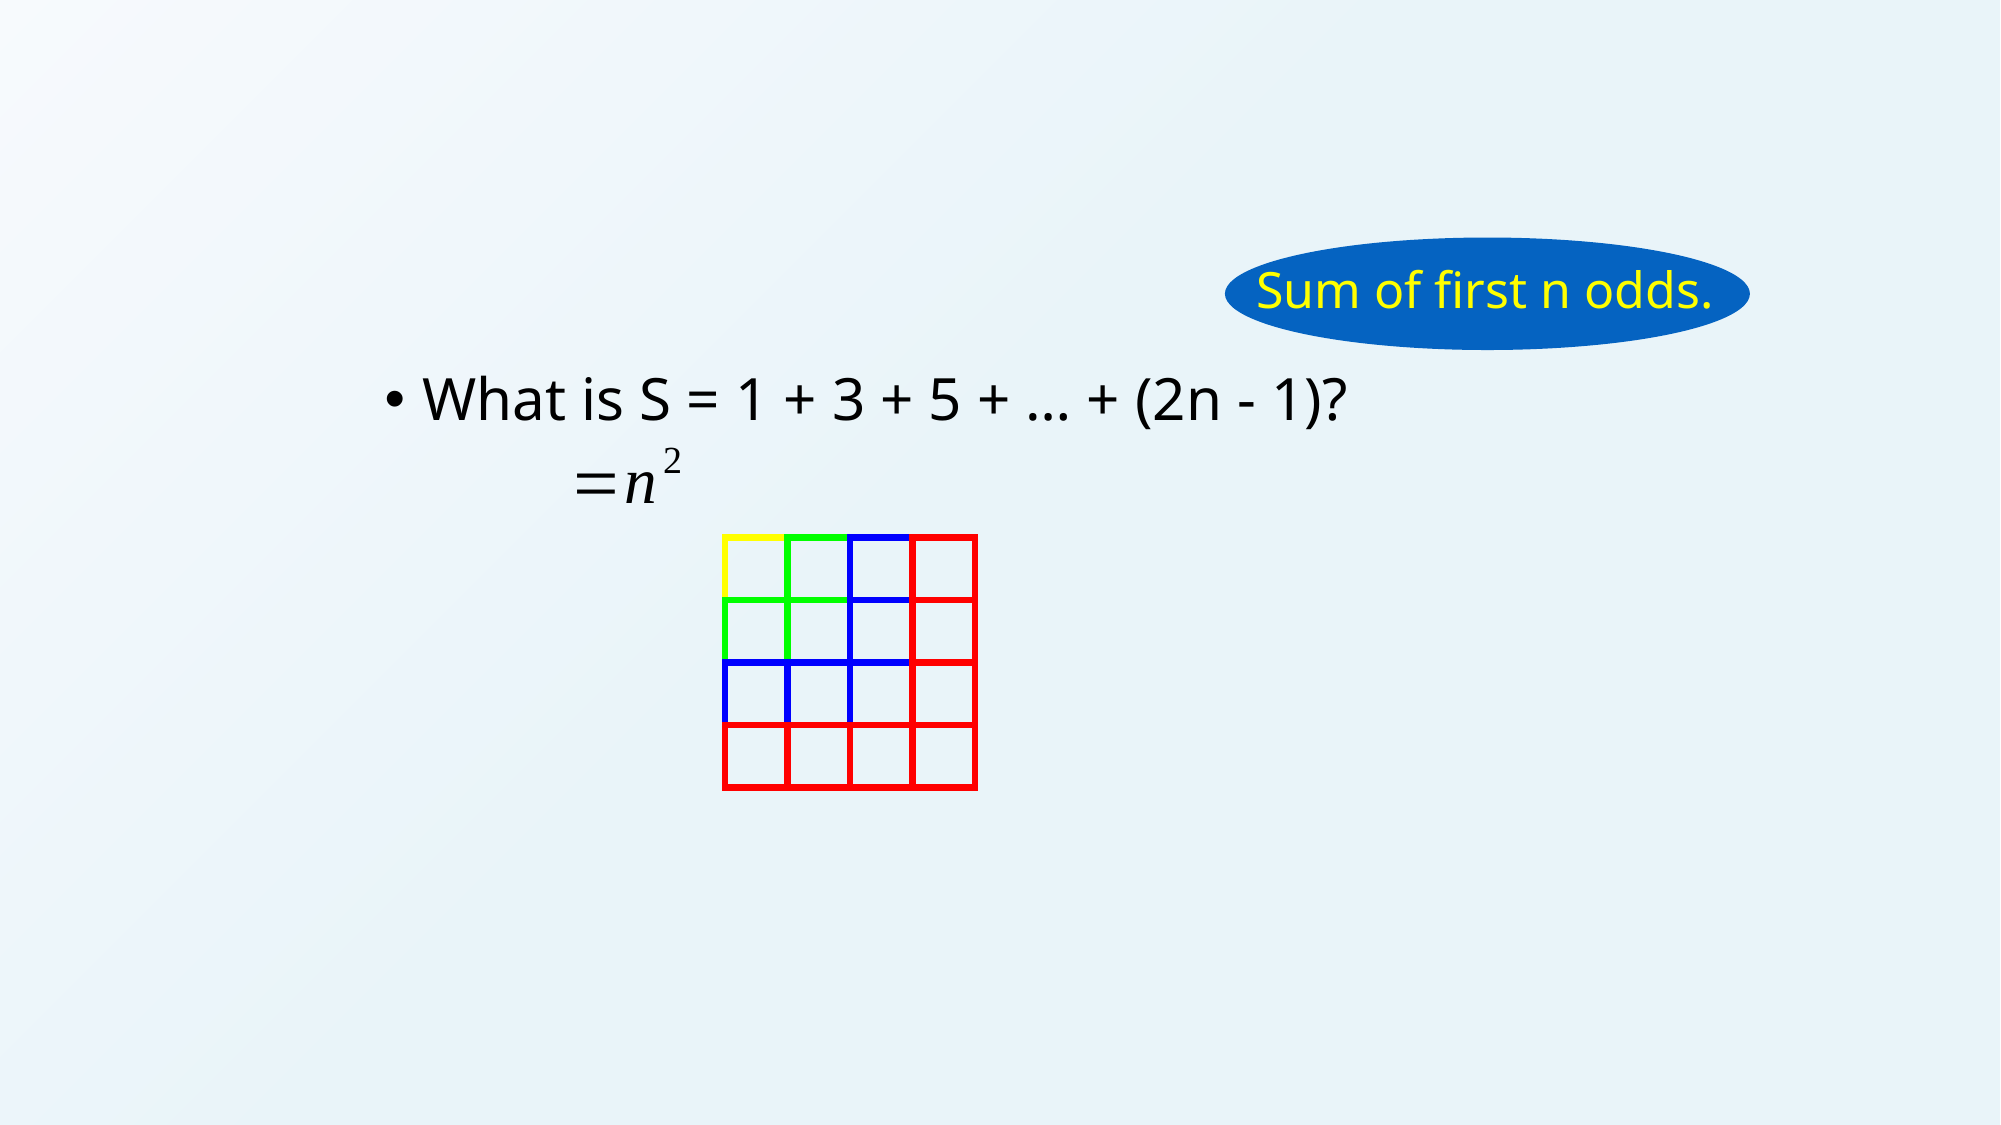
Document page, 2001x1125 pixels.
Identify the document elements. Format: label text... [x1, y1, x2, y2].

list What is S = 1 + 3 + 5 + … + (2n - 1)? [369, 362, 1620, 1038]
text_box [1224, 237, 1750, 350]
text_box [724, 537, 975, 788]
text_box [562, 437, 688, 509]
